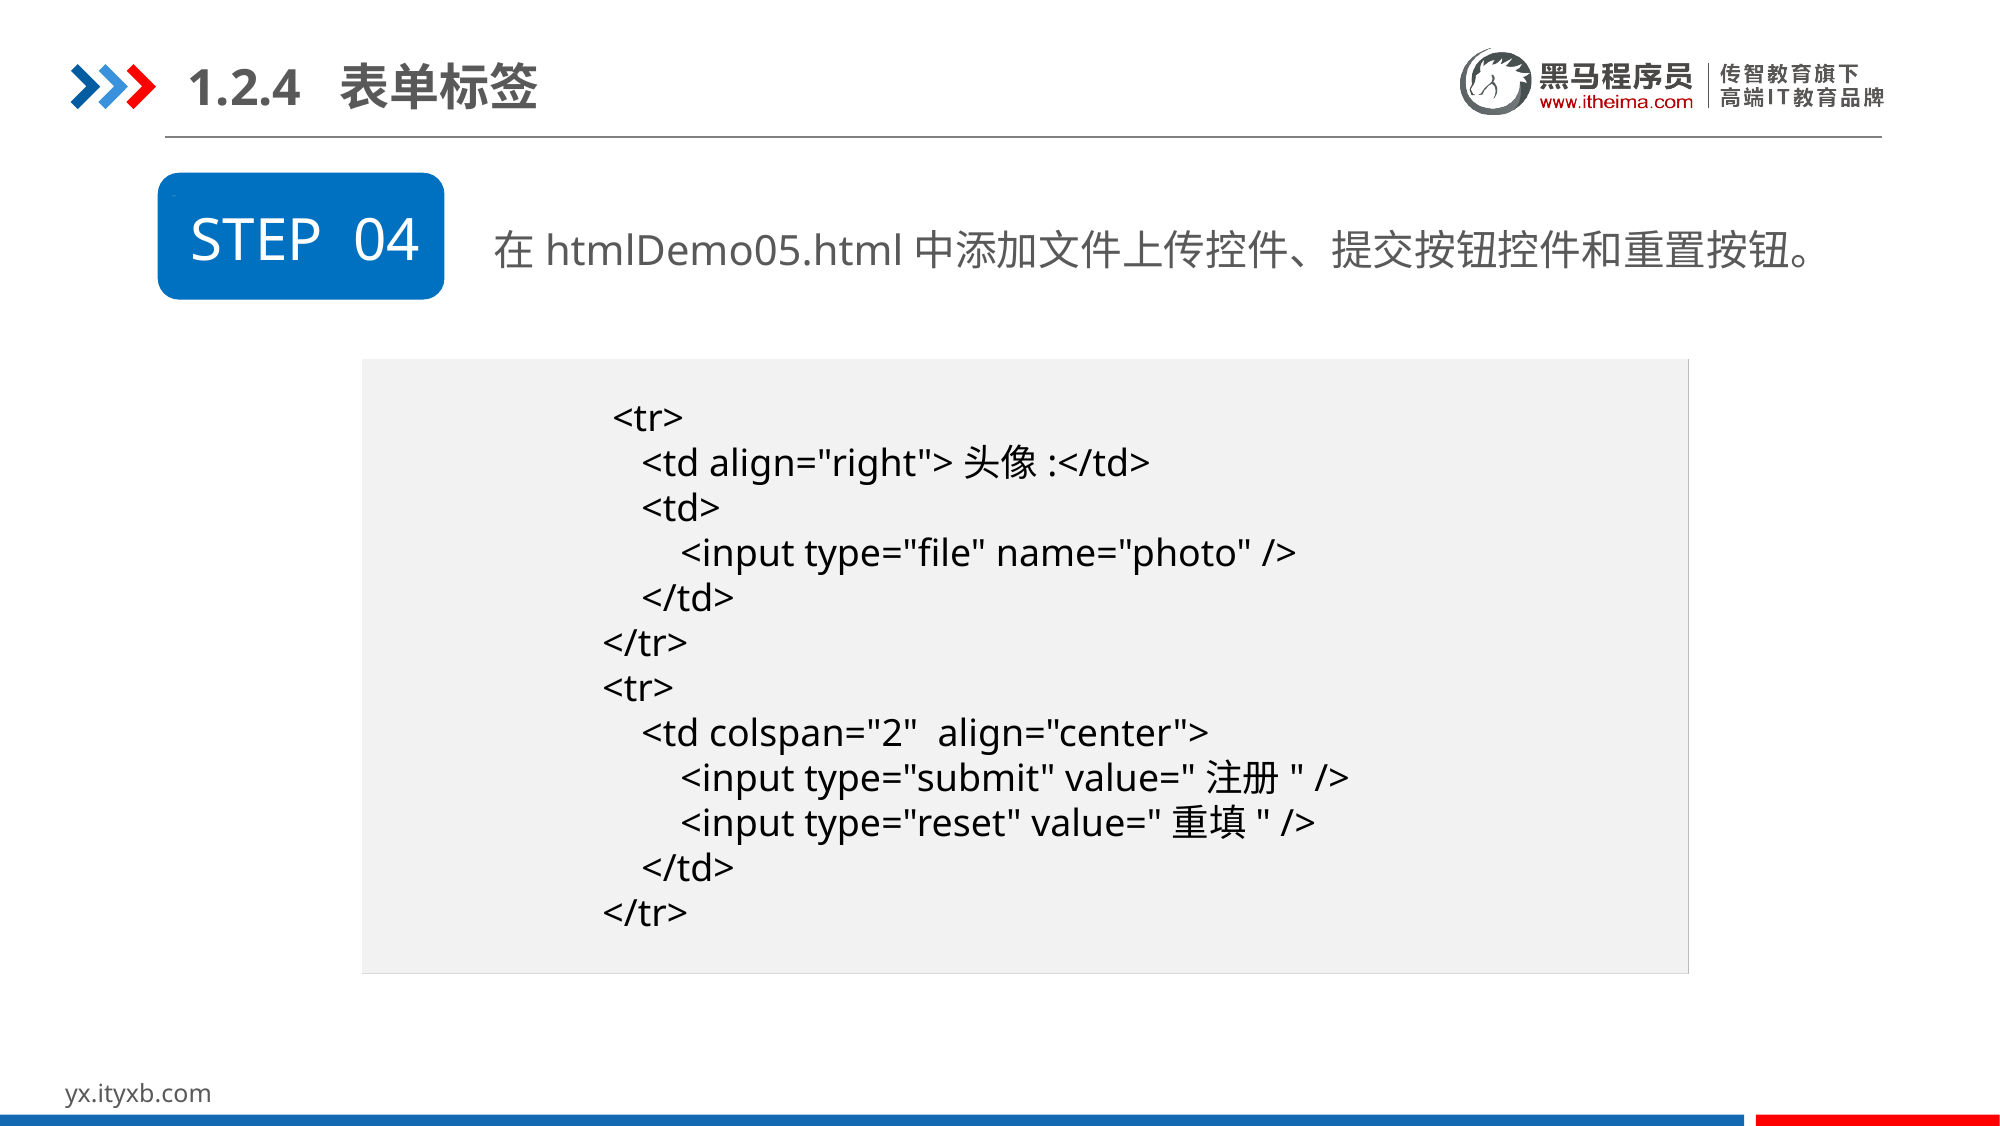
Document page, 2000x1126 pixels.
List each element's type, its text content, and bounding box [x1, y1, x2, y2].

text_box 在htmlDemo05.html中添加文件上传控件、提交按钮控件和重置按钮。 [478, 191, 1842, 282]
picture [361, 359, 1691, 977]
text_box 1.2.4 表单标签 [187, 43, 870, 127]
text_box [155, 170, 447, 302]
text_box STEP 04 [172, 195, 439, 280]
picture [1460, 48, 1887, 115]
